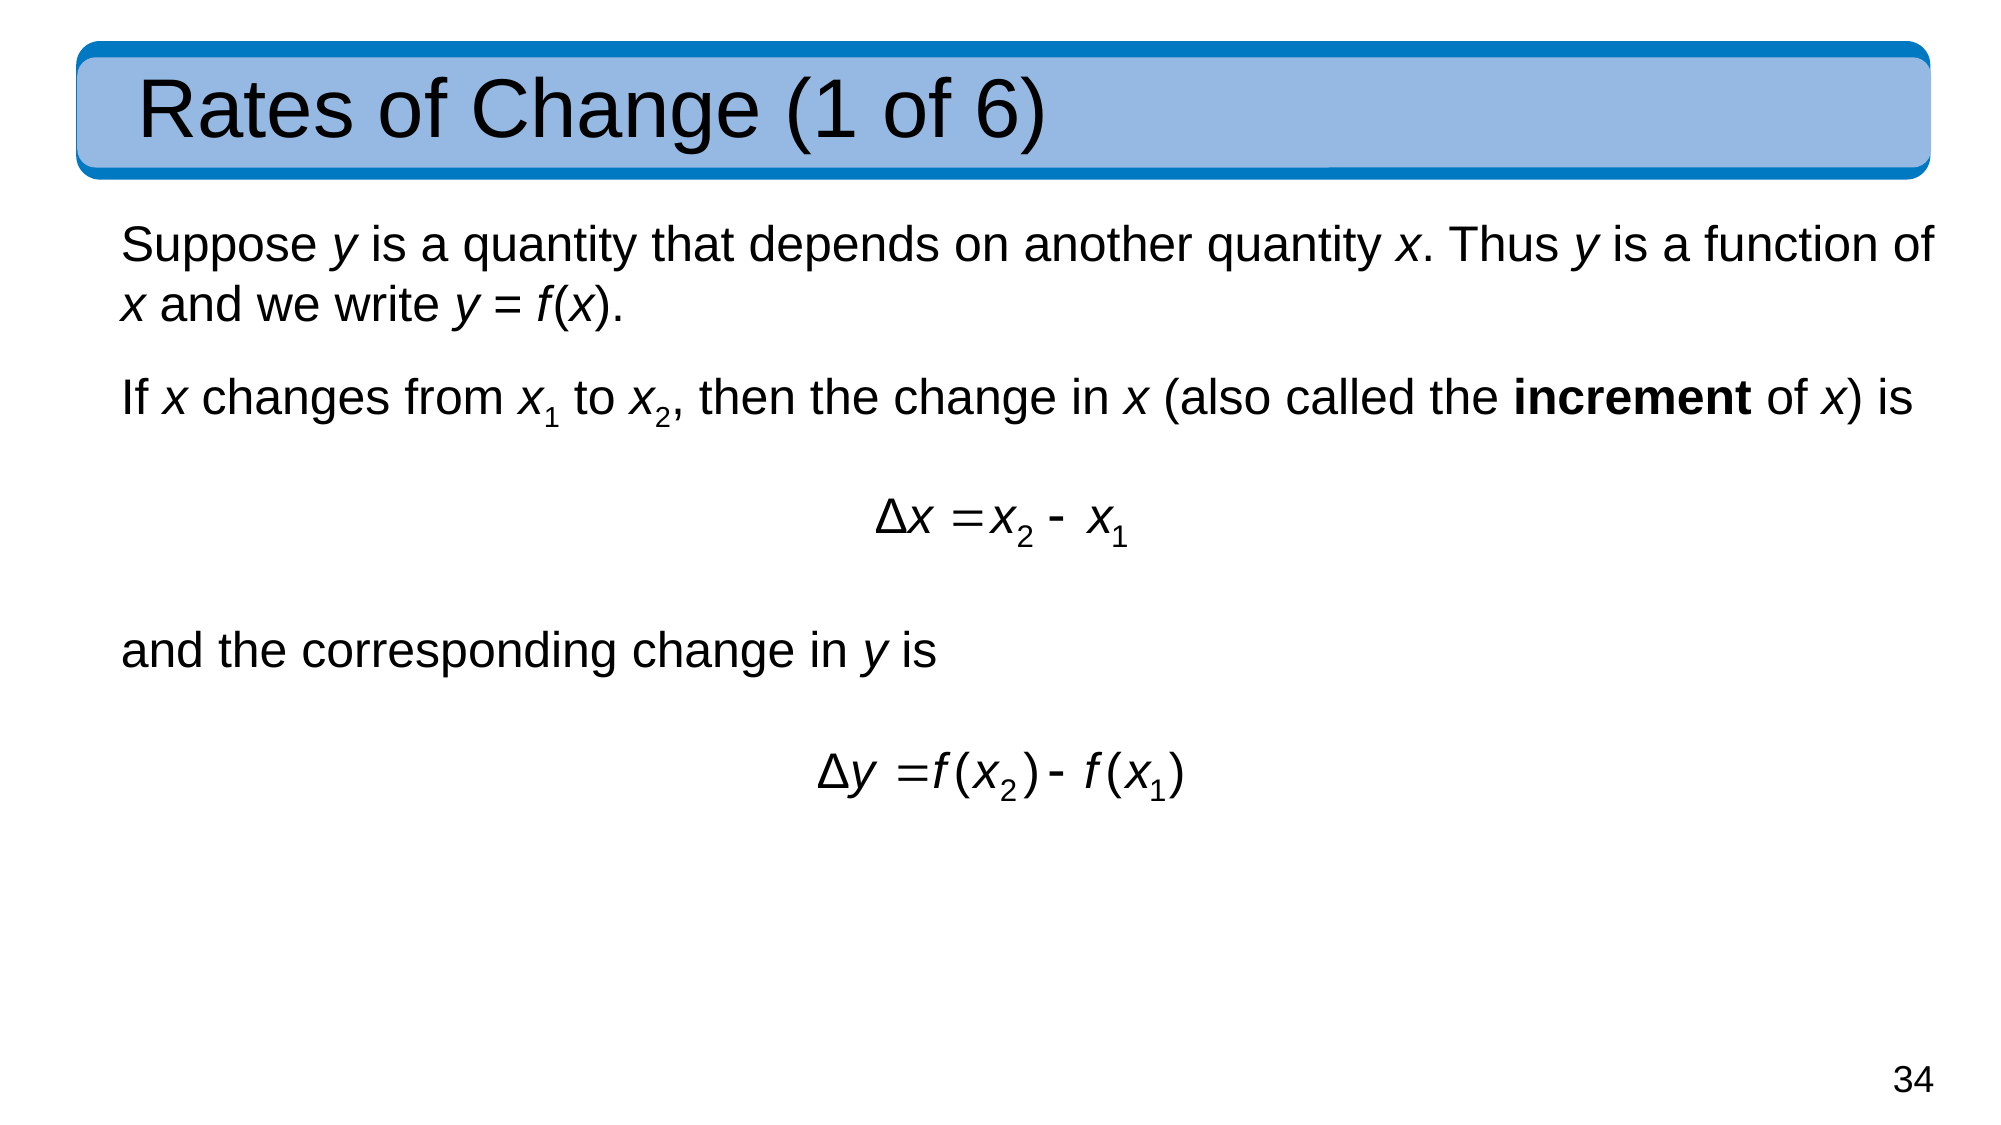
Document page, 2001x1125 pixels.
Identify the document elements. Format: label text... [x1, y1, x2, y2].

title Rates of Change (1 of 6) [137, 65, 1863, 176]
list Suppose y is a quantity that depends on another quantity x. Thus y is a function of x and we write y = f (x). If x changes from x1 to x2, then the change in x (also called the increment of x) is [120, 211, 1943, 455]
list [870, 490, 1129, 553]
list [812, 744, 1188, 808]
list and the corresponding change in y is [120, 624, 999, 684]
